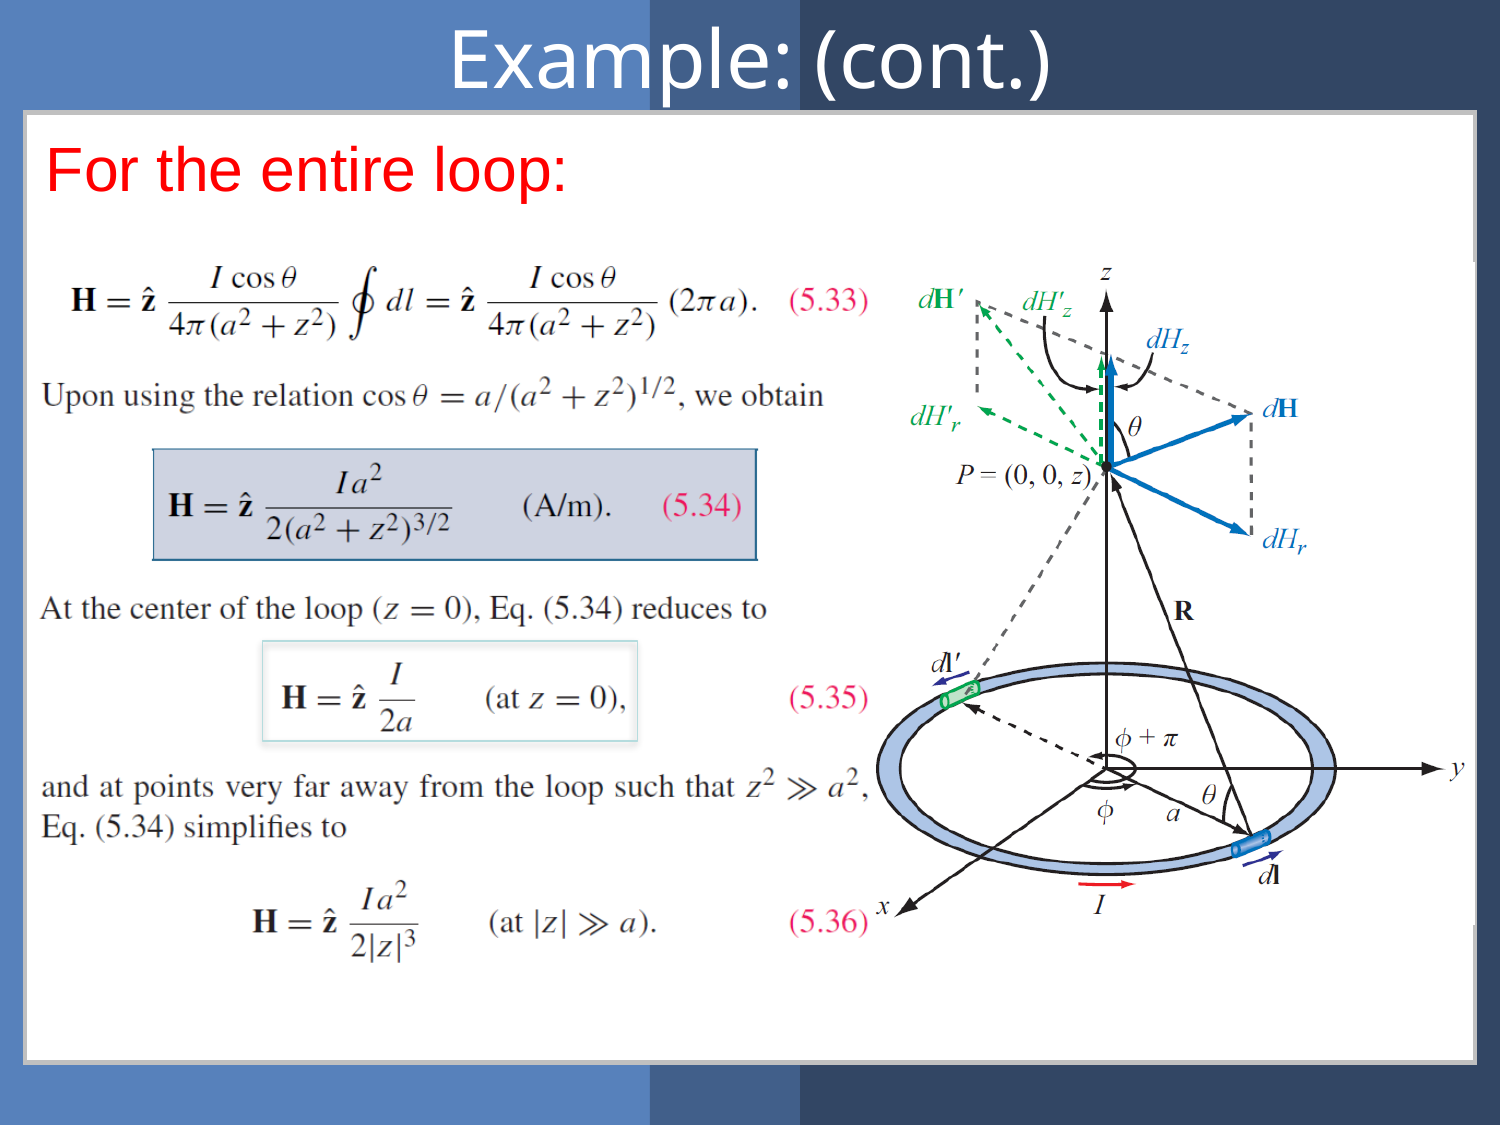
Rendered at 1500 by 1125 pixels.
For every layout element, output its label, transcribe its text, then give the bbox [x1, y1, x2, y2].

title Example: (cont.) [0, 0, 1500, 113]
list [879, 262, 1476, 926]
text_box For the entire loop: [30, 121, 585, 212]
picture [34, 253, 876, 976]
